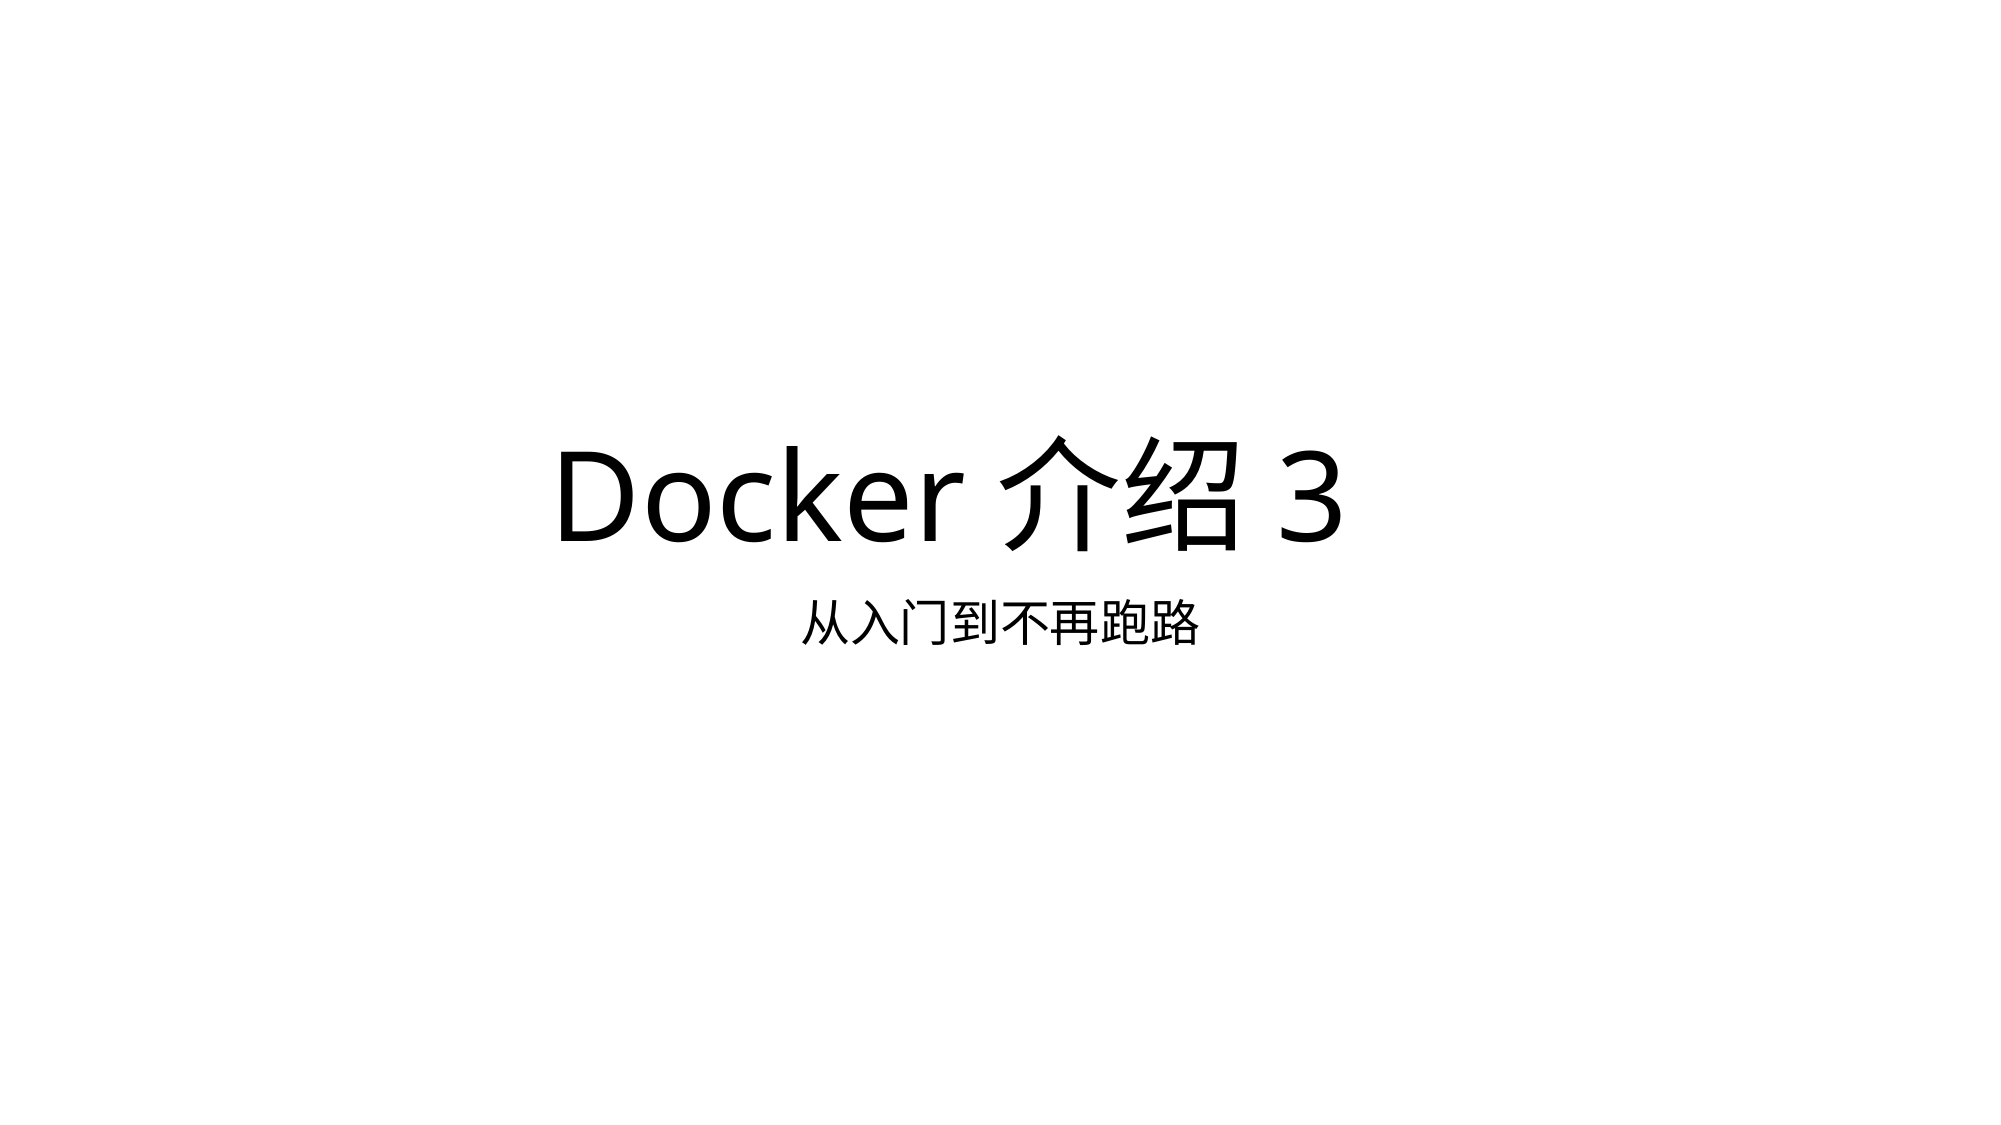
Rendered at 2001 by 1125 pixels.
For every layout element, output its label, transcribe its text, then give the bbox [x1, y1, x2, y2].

title Docker介绍3 [249, 184, 1750, 576]
subtitle 从入门到不再跑路 [249, 590, 1750, 863]
